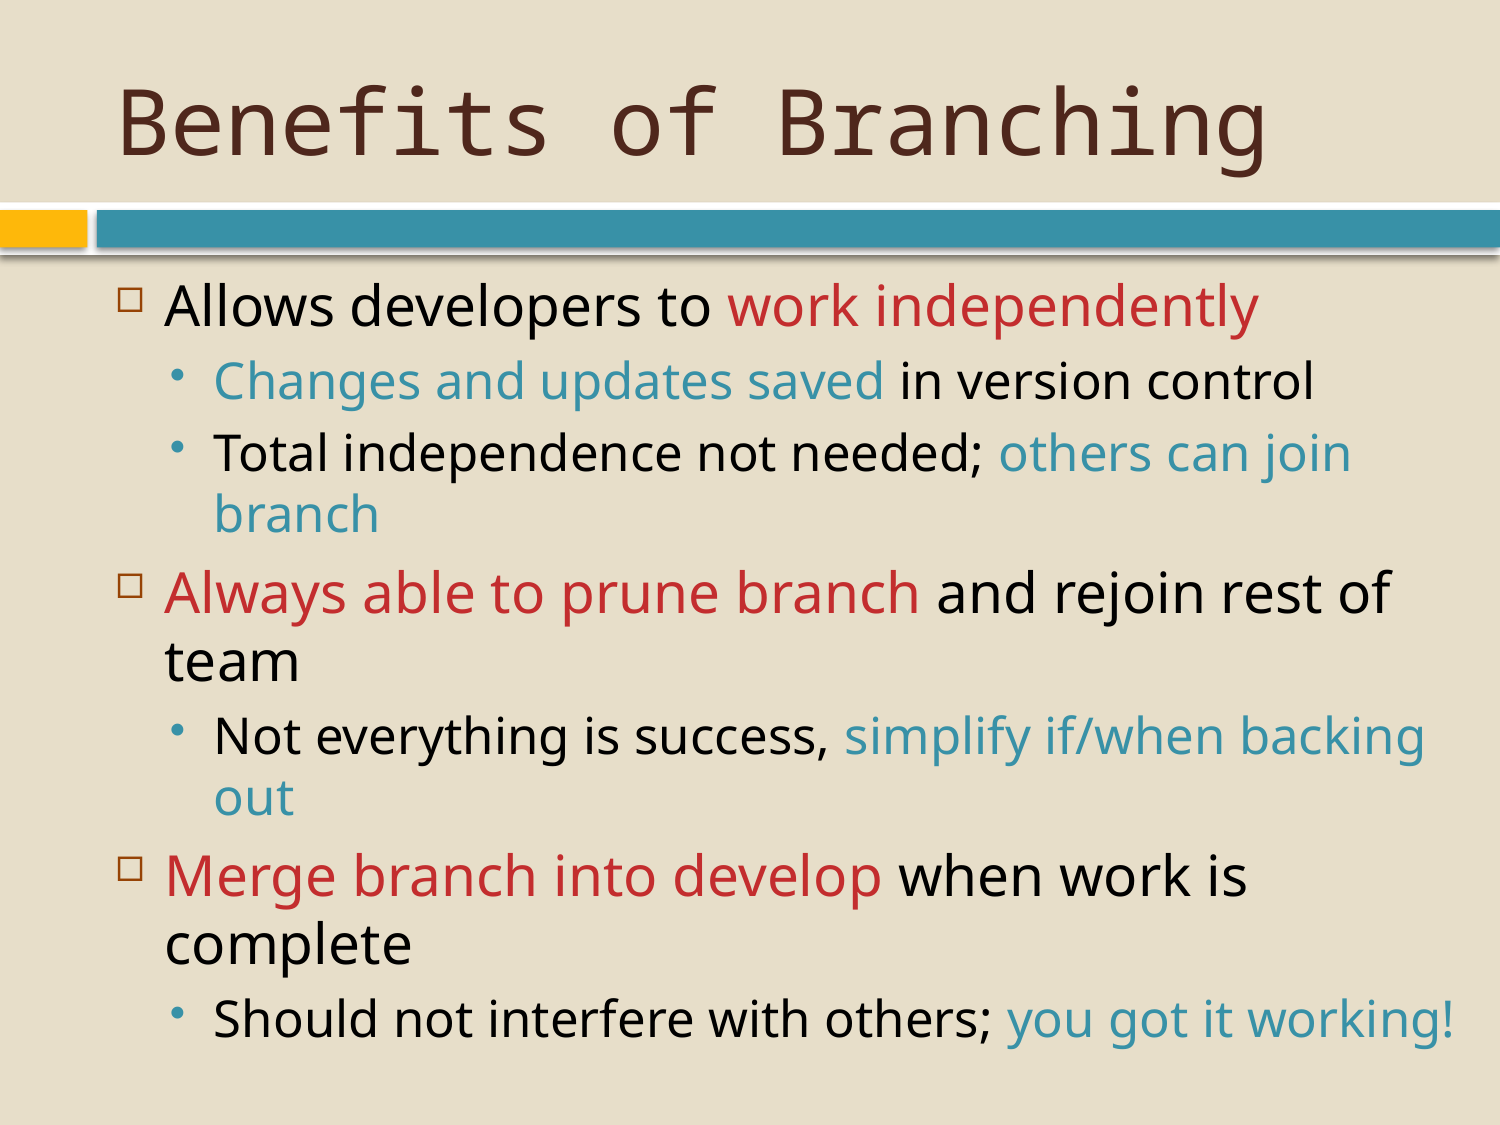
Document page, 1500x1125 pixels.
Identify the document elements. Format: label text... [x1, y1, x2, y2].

title Benefits of Branching [100, 37, 1438, 200]
list Allows developers to work independently Changes and updates saved in version control Total independence not needed; others can join branch Always able to prune branch and rejoin rest of team Not everything is success, simplify if/when backing out Merge branch into develop when work is complete Should not interfere with others; you got it working! [100, 262, 1475, 1100]
